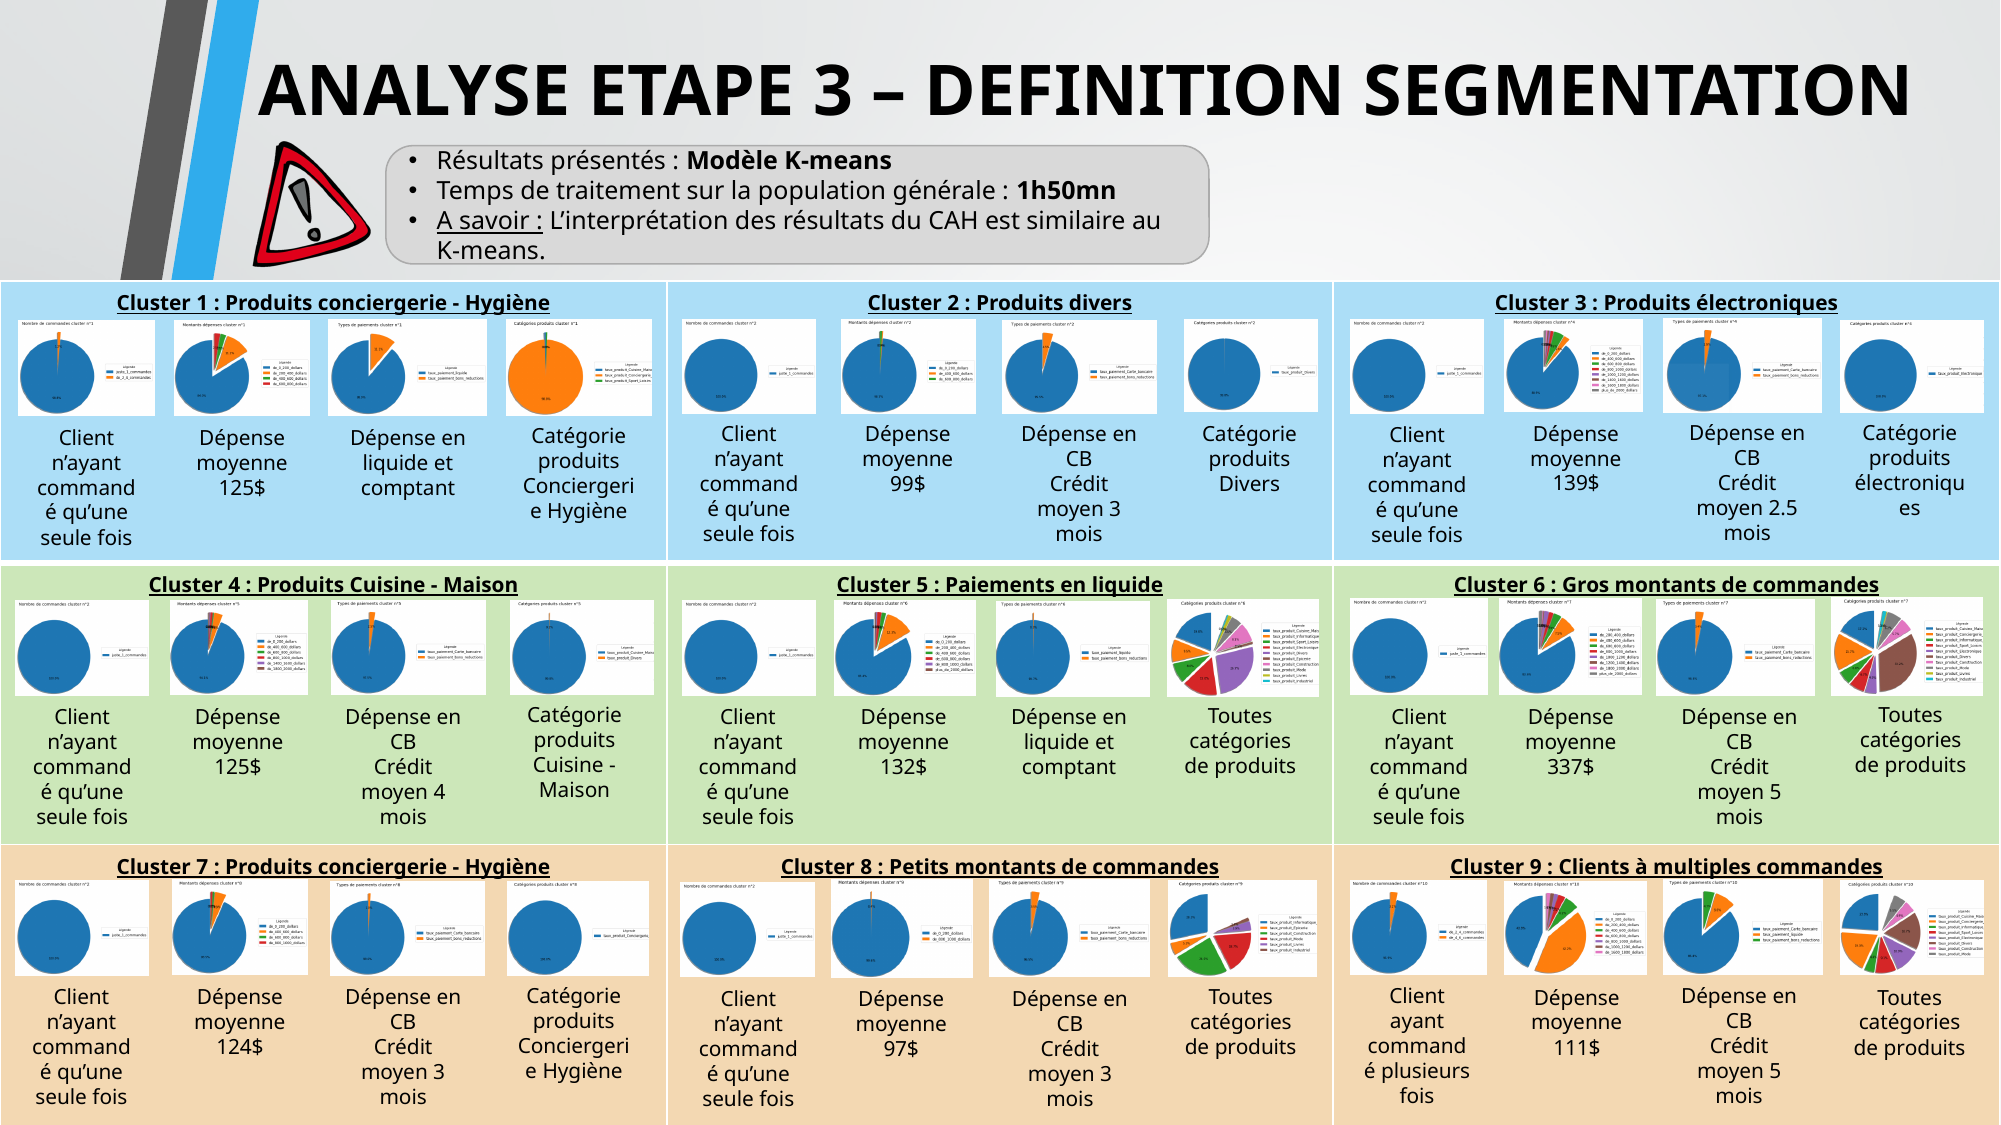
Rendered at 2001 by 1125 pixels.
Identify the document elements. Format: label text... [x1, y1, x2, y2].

picture [1350, 598, 1488, 696]
text_box Dépense en CB Crédit moyen 3 mois [326, 976, 481, 1117]
text_box Catégorie produits Conciergerie Hygiène [506, 416, 652, 530]
text_box Dépense en liquide et comptant [329, 416, 487, 507]
text_box Dépense moyenne 125$ [172, 696, 304, 786]
text_box Client n’ayant commandé qu’une seule fois [681, 696, 815, 836]
picture [1504, 318, 1644, 413]
table_cell Cluster 5 : Paiements en liquide [668, 566, 1332, 844]
table_header Cluster 2 : Produits divers [668, 282, 1332, 560]
table_header Cluster 3 : Produits électroniques [1334, 282, 1999, 560]
picture [506, 319, 652, 416]
picture [831, 879, 973, 979]
picture [1350, 879, 1487, 975]
picture [1001, 319, 1158, 414]
picture [509, 600, 655, 696]
picture [1499, 598, 1642, 695]
text_box Résultats présentés : Modèle K-means Temps de traitement sur la population générale : 1h50mn A savoir : L’interprétation des résultats du CAH est similaire au K-means. [387, 144, 1210, 265]
text_box Dépense en CB Crédit moyen 5 mois [1659, 975, 1819, 1116]
text_box Catégorie produits Cuisine - Maison [503, 694, 646, 809]
picture [171, 879, 308, 976]
text_box Dépense en CB Crédit moyen 3 mois [992, 978, 1147, 1118]
picture [15, 600, 150, 696]
picture [681, 600, 816, 696]
picture [170, 600, 308, 696]
table_cell Cluster 8 : Petits montants de commandes [668, 845, 1332, 1125]
text_box Client n’ayant commandé qu’une seule fois [1351, 696, 1487, 836]
text_box Dépense moyenne 139$ [1508, 413, 1644, 503]
text_box Dépense en CB Crédit moyen 4 mois [326, 696, 481, 836]
text_box Catégorie produits Conciergerie Hygiène [503, 974, 645, 1090]
text_box Dépense en liquide et comptant [992, 696, 1147, 786]
picture [1663, 879, 1823, 976]
table_cell Cluster 4 : Produits Cuisine - Maison [1, 566, 666, 844]
text_box Dépense moyenne 111$ [1506, 976, 1648, 1067]
table_cell Cluster 6 : Gros montants de commandes [1334, 566, 1999, 844]
text_box Client n’ayant commandé qu’une seule fois [681, 978, 816, 1118]
picture [680, 881, 815, 977]
picture [15, 880, 150, 976]
text_box Toutes catégories de produits [1170, 977, 1312, 1067]
text_box Dépense en CB Crédit moyen 5 mois [1662, 696, 1817, 836]
picture [681, 318, 816, 414]
text_box ANALYSE ETAPE 3 – DEFINITION SEGMENTATION [243, 0, 1948, 175]
picture [1831, 597, 1983, 696]
table_header Cluster 1 : Produits conciergerie - Hygiène [1, 282, 666, 560]
picture [1167, 880, 1317, 977]
text_box Toutes catégories de produits [1839, 696, 1982, 785]
text_box Dépense moyenne 132$ [837, 696, 970, 786]
picture [841, 318, 976, 414]
text_box Dépense en CB Crédit moyen 3 mois [1001, 414, 1157, 554]
text_box Dépense moyenne 124$ [171, 976, 309, 1067]
text_box Client n’ayant commandé qu’une seule fois [14, 976, 149, 1117]
picture [243, 129, 387, 280]
picture [17, 319, 156, 416]
text_box Catégorie produits électroniques [1835, 412, 1985, 527]
table_cell Cluster 9 : Clients à multiples commandes [1334, 845, 1999, 1125]
text_box Client n’ayant commandé qu’une seule fois [1350, 414, 1484, 554]
picture [1663, 318, 1822, 414]
text_box Toutes catégories de produits [1169, 697, 1311, 786]
text_box Catégorie produits Divers [1182, 412, 1316, 503]
picture [1839, 880, 1984, 975]
text_box Client n’ayant commandé qu’une seule fois [18, 416, 155, 557]
picture [328, 318, 487, 416]
picture [1503, 880, 1648, 975]
picture [1183, 318, 1318, 413]
picture [1350, 318, 1485, 414]
text_box Client n’ayant commandé qu’une seule fois [15, 696, 149, 836]
picture [833, 599, 976, 696]
table_cell Cluster 7 : Produits conciergerie - Hygiène [1, 845, 666, 1125]
picture [1166, 599, 1319, 697]
text_box Dépense moyenne 97$ [832, 979, 970, 1068]
picture [330, 881, 485, 976]
text_box Client ayant commandé plusieurs fois [1347, 975, 1487, 1116]
picture [1840, 319, 1984, 413]
text_box Client n’ayant commandé qu’une seule fois [682, 414, 816, 554]
text_box Toutes catégories de produits [1836, 976, 1983, 1067]
picture [330, 600, 486, 696]
text_box Dépense moyenne 125$ [174, 416, 310, 507]
picture [506, 881, 649, 976]
picture [995, 601, 1150, 697]
picture [174, 319, 310, 416]
text_box Dépense moyenne 337$ [1500, 696, 1642, 786]
text_box Dépense moyenne 99$ [840, 413, 975, 504]
picture [988, 879, 1151, 977]
picture [1656, 598, 1816, 696]
text_box Dépense en CB Crédit moyen 2.5 mois [1669, 412, 1826, 553]
